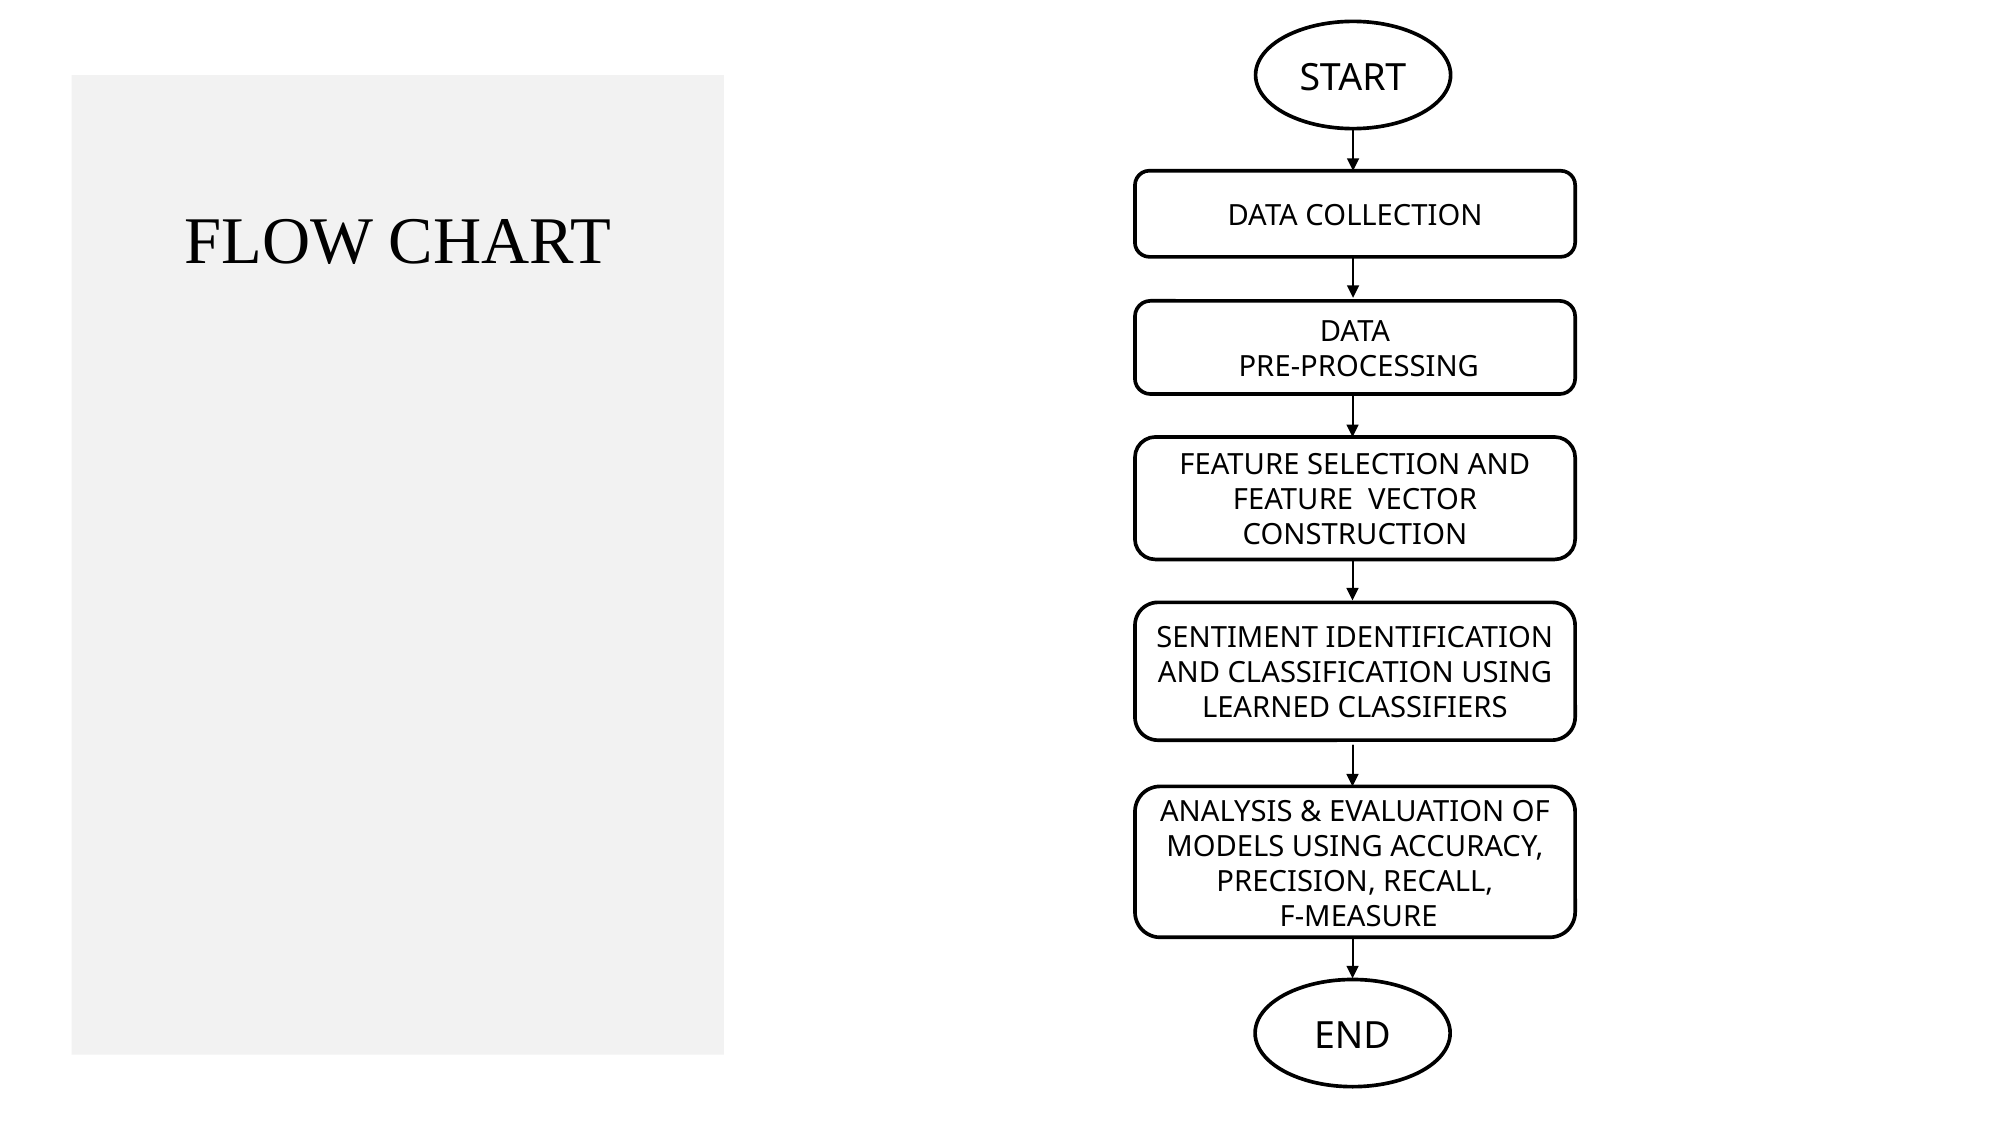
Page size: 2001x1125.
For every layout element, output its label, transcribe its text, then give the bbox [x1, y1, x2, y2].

text_box FEATURE SELECTION AND FEATURE VECTOR CONSTRUCTION [1133, 435, 1578, 562]
text_box START [1253, 19, 1453, 131]
text_box END [1253, 977, 1452, 1089]
text_box SENTIMENT IDENTIFICATION AND CLASSIFICATION USING LEARNED CLASSIFIERS [1133, 600, 1578, 743]
title FLOW CHART [71, 75, 724, 1055]
text_box DATA COLLECTION [1133, 168, 1578, 259]
text_box ANALYSIS & EVALUATION OF MODELS USING ACCURACY, PRECISION, RECALL, F-MEASURE [1133, 784, 1578, 940]
text_box DATA PRE-PROCESSING [1133, 298, 1578, 396]
